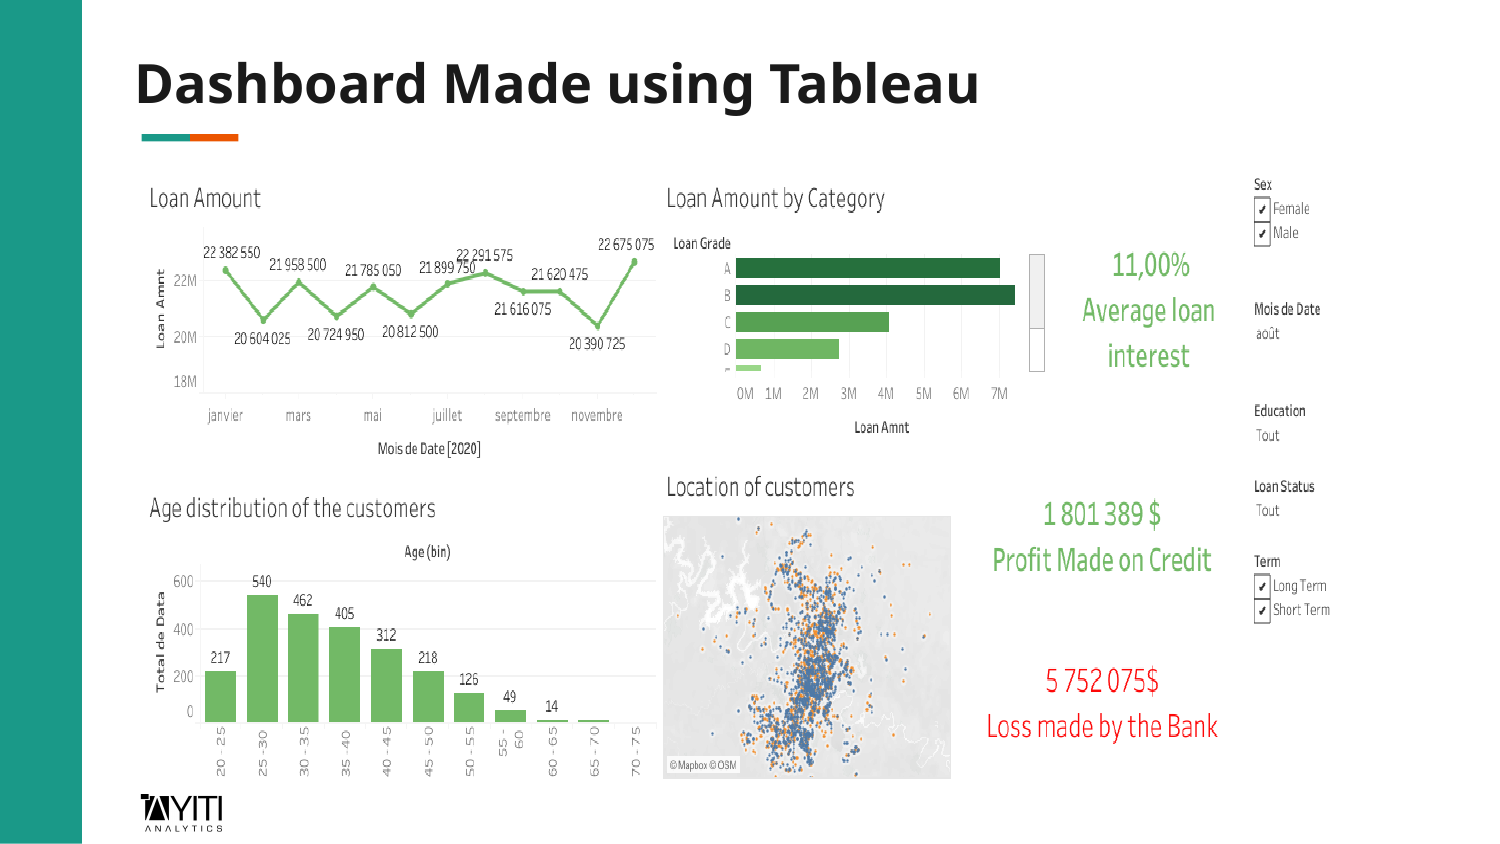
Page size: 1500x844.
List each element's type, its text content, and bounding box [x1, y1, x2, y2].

picture [134, 154, 1347, 832]
title Dashboard Made using Tableau [134, 49, 1366, 116]
